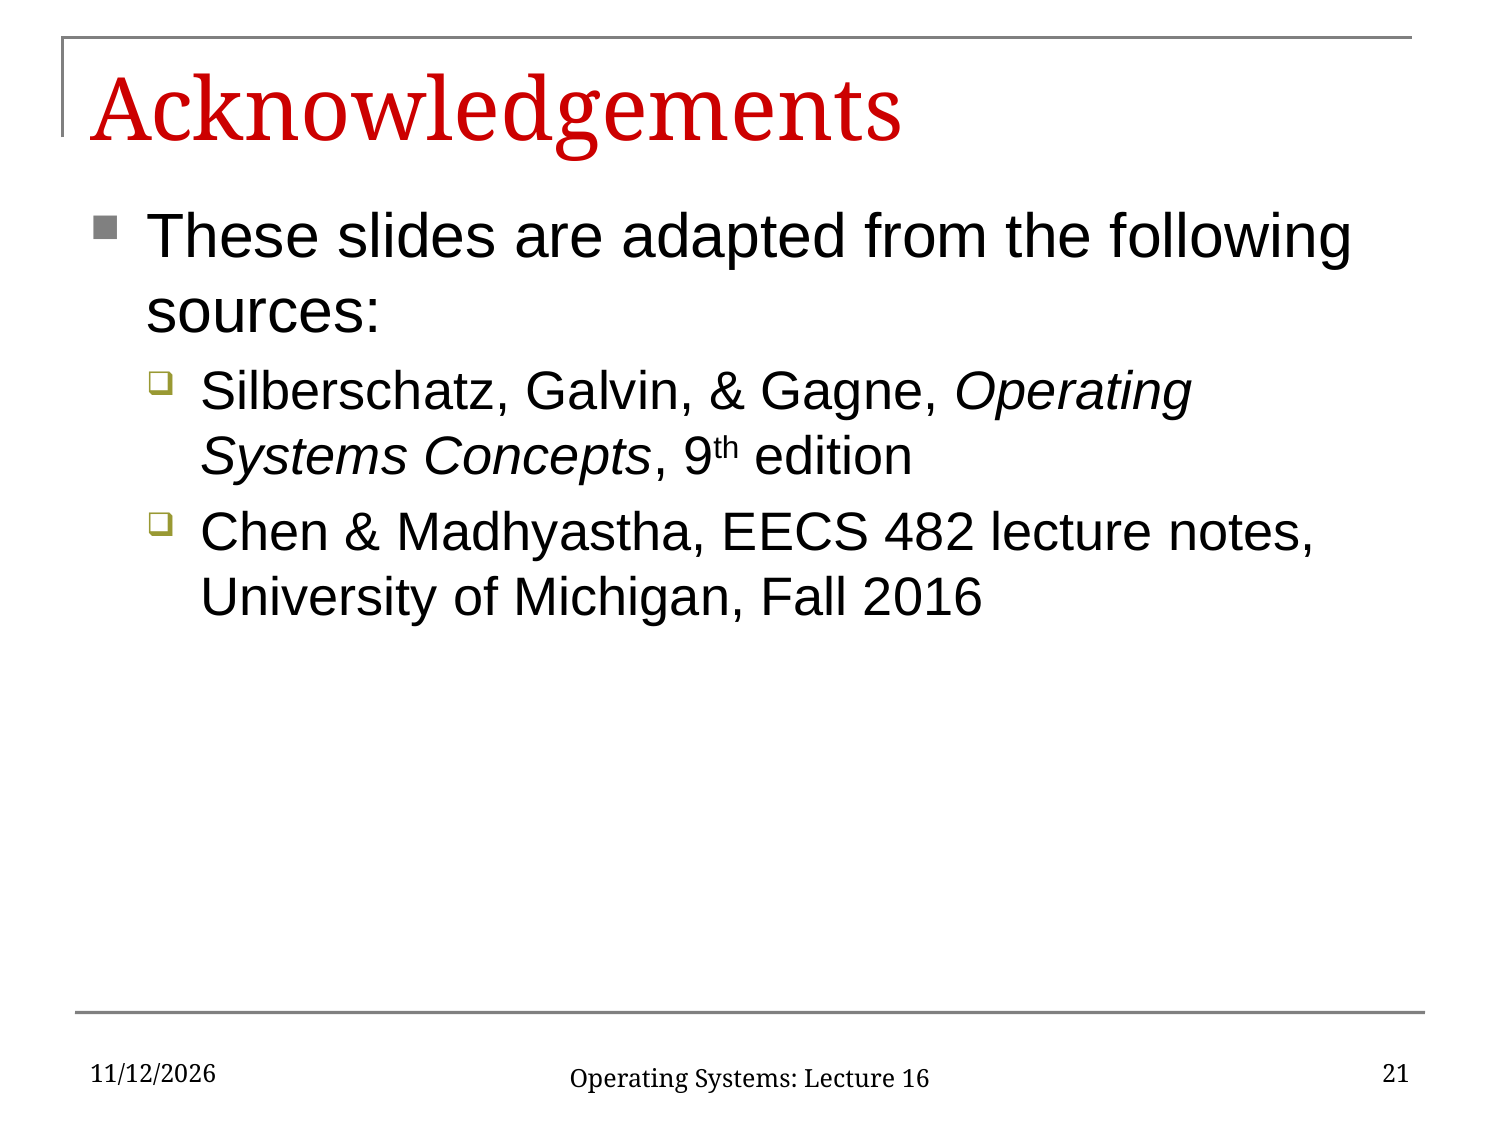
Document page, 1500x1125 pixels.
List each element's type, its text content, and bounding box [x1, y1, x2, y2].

slide_number 21 [1074, 1023, 1426, 1100]
title Acknowledgements [75, 45, 1425, 163]
list These slides are adapted from the following sources: Silberschatz, Galvin, & Gagne, Operating Systems Concepts, 9th edition Chen & Madhyastha, EECS 482 lecture notes, University of Michigan, Fall 2016 [75, 187, 1425, 1006]
footer Operating Systems: Lecture 16 [512, 1024, 988, 1101]
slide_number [74, 1023, 426, 1100]
